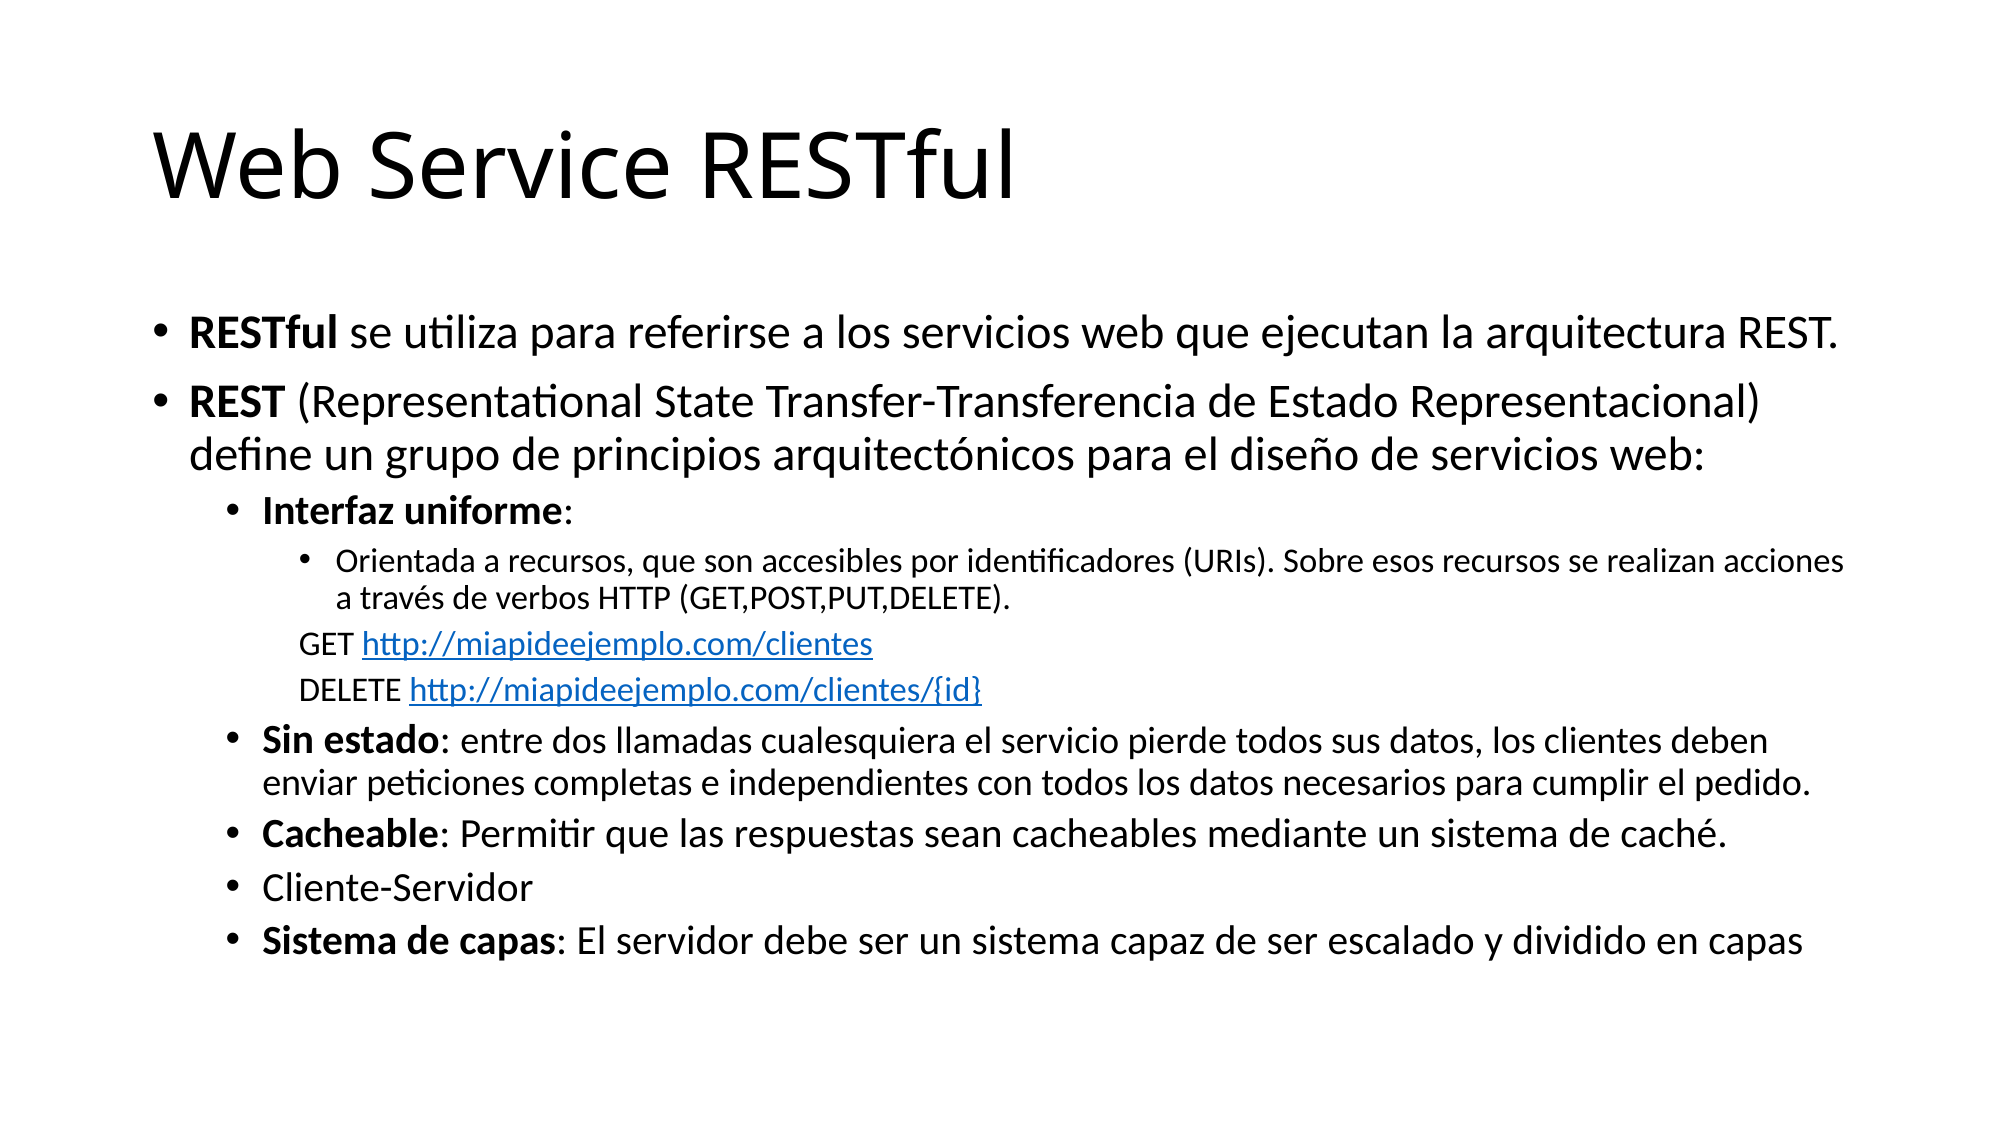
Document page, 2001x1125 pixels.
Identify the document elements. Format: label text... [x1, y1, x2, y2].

list RESTful se utiliza para referirse a los servicios web que ejecutan la arquitectura REST. REST (Representational State Transfer-Transferencia de Estado Representacional) define un grupo de principios arquitectónicos para el diseño de servicios web: Interfaz uniforme: Orientada a recursos, que son accesibles por identificadores (URIs). Sobre esos recursos se realizan acciones a través de verbos HTTP (GET,POST,PUT,DELETE). GET http://miapideejemplo.com/clientes DELETE http://miapideejemplo.com/clientes/{id} Sin estado: entre dos llamadas cualesquiera el servicio pierde todos sus datos, los clientes deben enviar peticiones completas e independientes con todos los datos necesarios para cumplir el pedido. Cacheable: Permitir que las respuestas sean cacheables mediante un sistema de caché. Cliente-Servidor Sistema de capas: El servidor debe ser un sistema capaz de ser escalado y dividido en capas [137, 299, 1863, 1014]
title Web Service RESTful [137, 59, 1863, 278]
